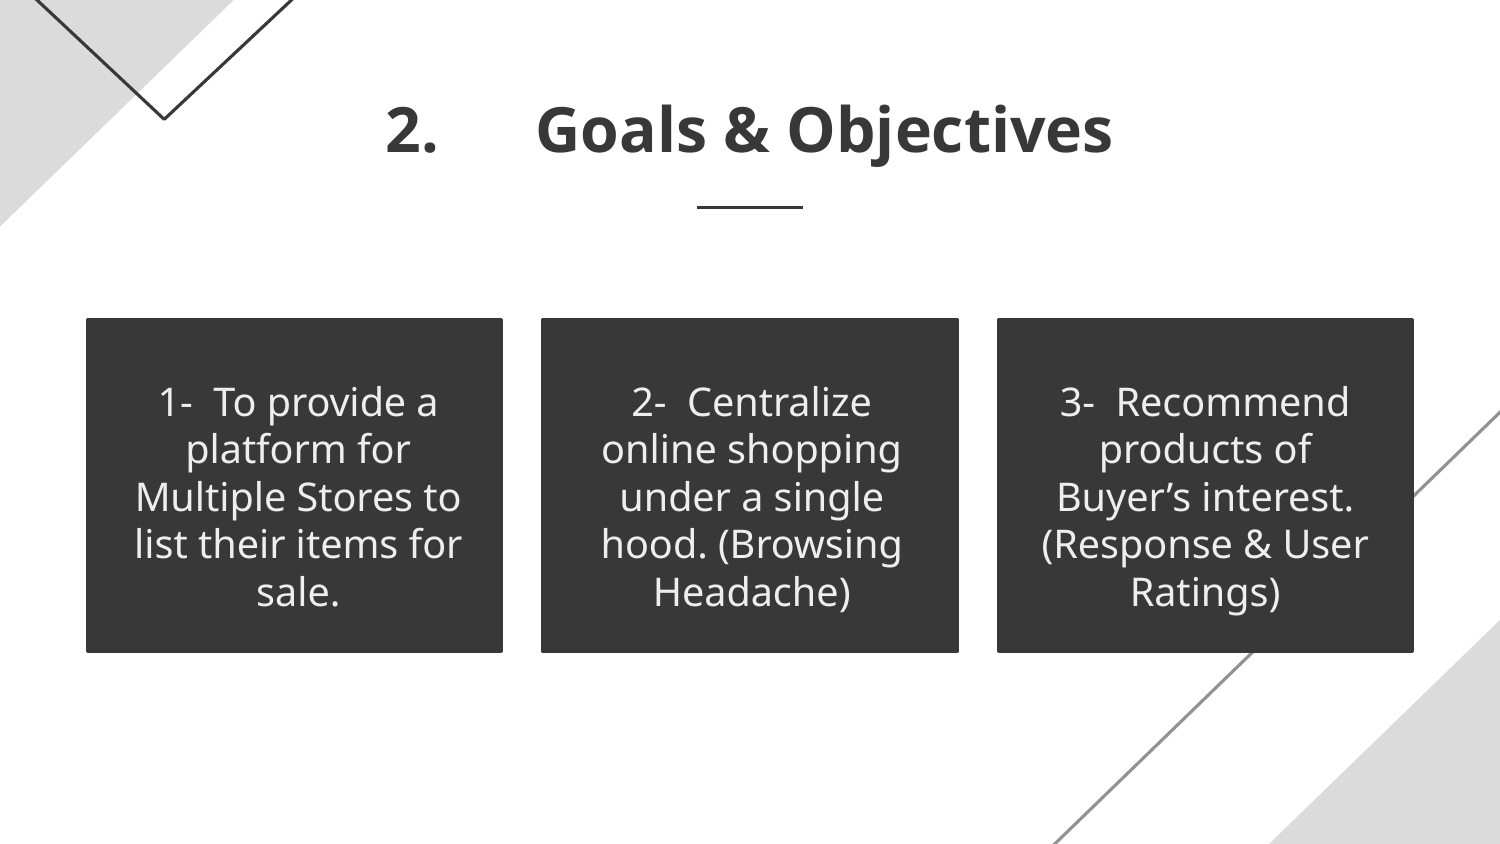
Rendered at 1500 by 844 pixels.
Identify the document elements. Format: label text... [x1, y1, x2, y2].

subtitle 2- Centralize online shopping under a single hood. (Browsing Headache) [564, 361, 940, 639]
title 2. Goals & Objectives [323, 74, 1177, 162]
subtitle 1- To provide a platform for Multiple Stores to list their items for sale. [110, 361, 486, 639]
subtitle 3- Recommend products of Buyer’s interest. (Response & User Ratings) [1017, 361, 1393, 639]
